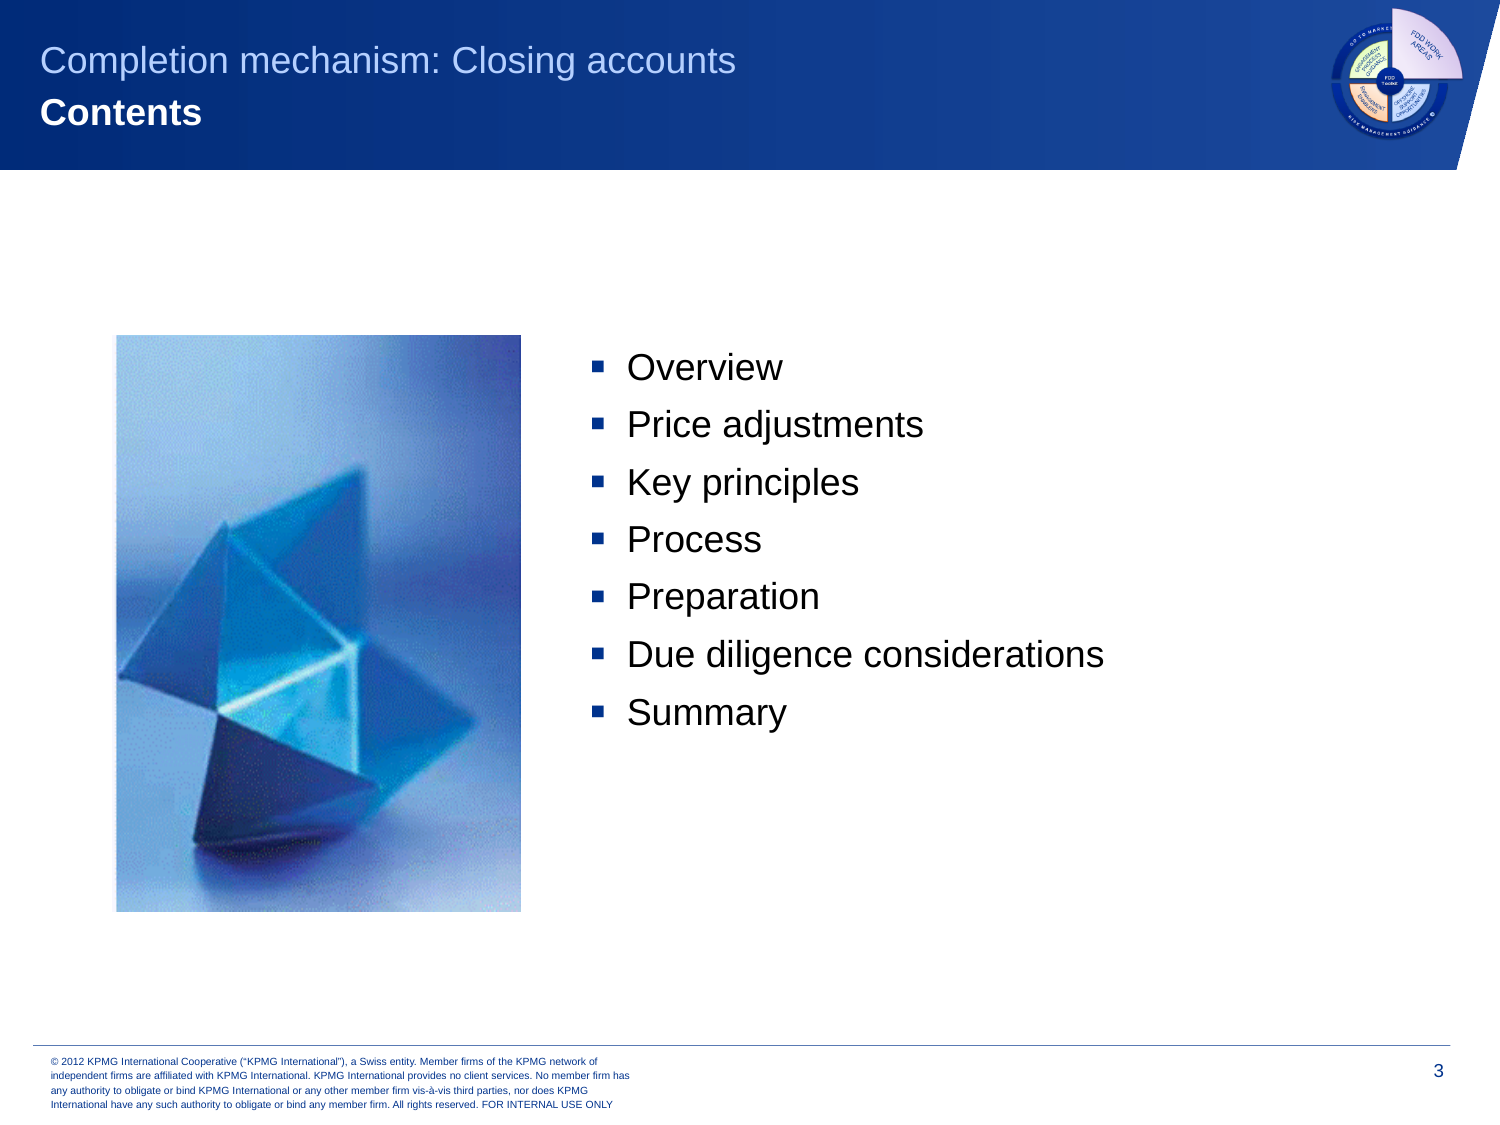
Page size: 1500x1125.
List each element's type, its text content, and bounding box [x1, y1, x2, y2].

picture [1329, 5, 1465, 142]
title Completion mechanism: Closing accounts Contents [24, 0, 1500, 163]
text_box Overview Price adjustments Key principles Process Preparation Due diligence considerations Summary [545, 335, 1483, 740]
picture [112, 334, 521, 912]
